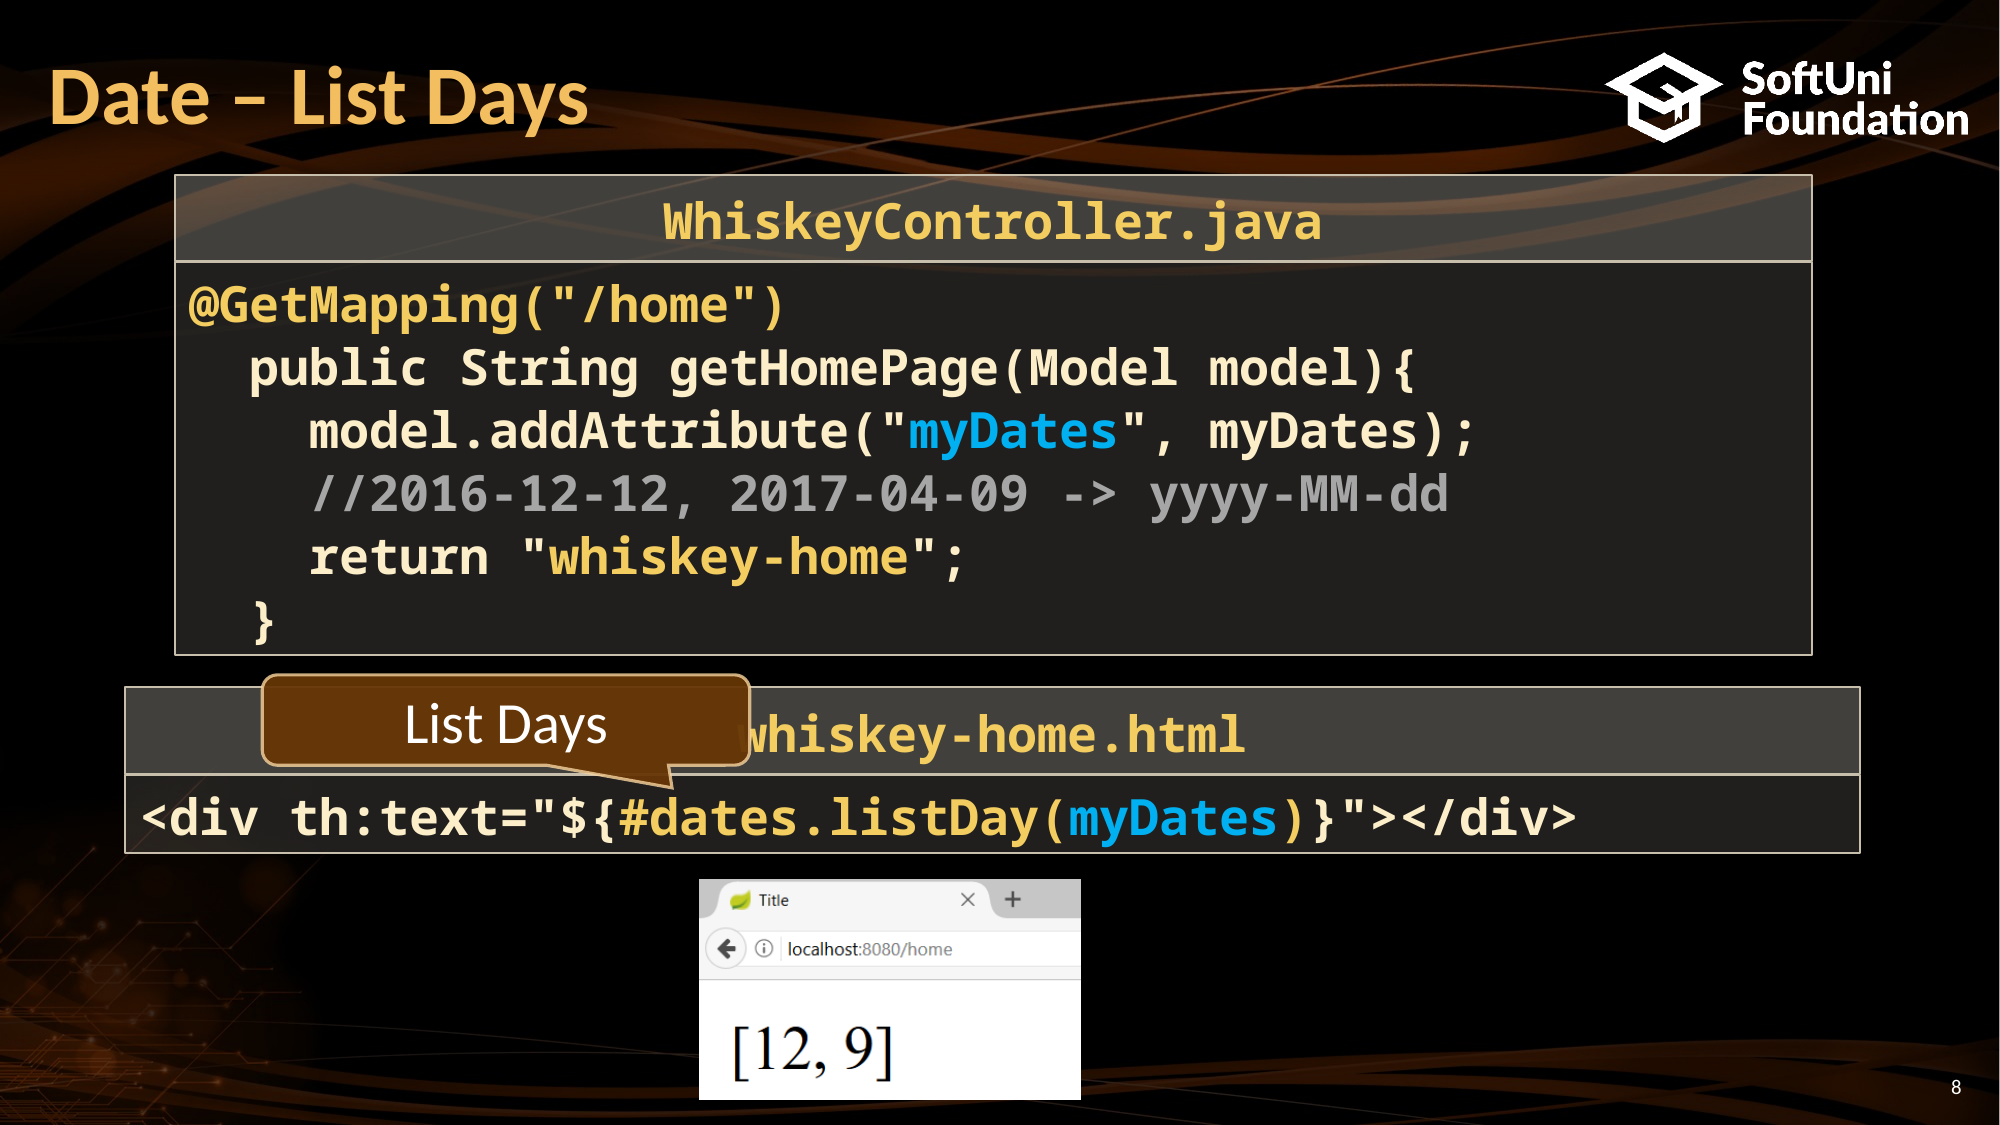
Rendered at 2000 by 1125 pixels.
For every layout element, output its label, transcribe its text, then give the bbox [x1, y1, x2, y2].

text_box whiskey-home.html [124, 687, 583, 774]
text_box WhiskeyController.java [174, 174, 1813, 262]
text_box List Days [261, 673, 751, 790]
text_box whiskey-home.html [670, 687, 1860, 774]
slide_number 8 [1897, 1070, 1968, 1103]
text_box <div th:text="${#dates.listDay(myDates)}"></div> [124, 774, 1860, 853]
text_box @GetMapping("/home") public String getHomePage(Model model){ model.addAttribute("myDates", myDates); //2016-12-12, 2017-04-09 -> yyyy-MM-dd return "whiskey-home"; } [174, 262, 1813, 655]
title Date – List Days [30, 6, 1602, 189]
picture [0, 0, 2000, 1125]
